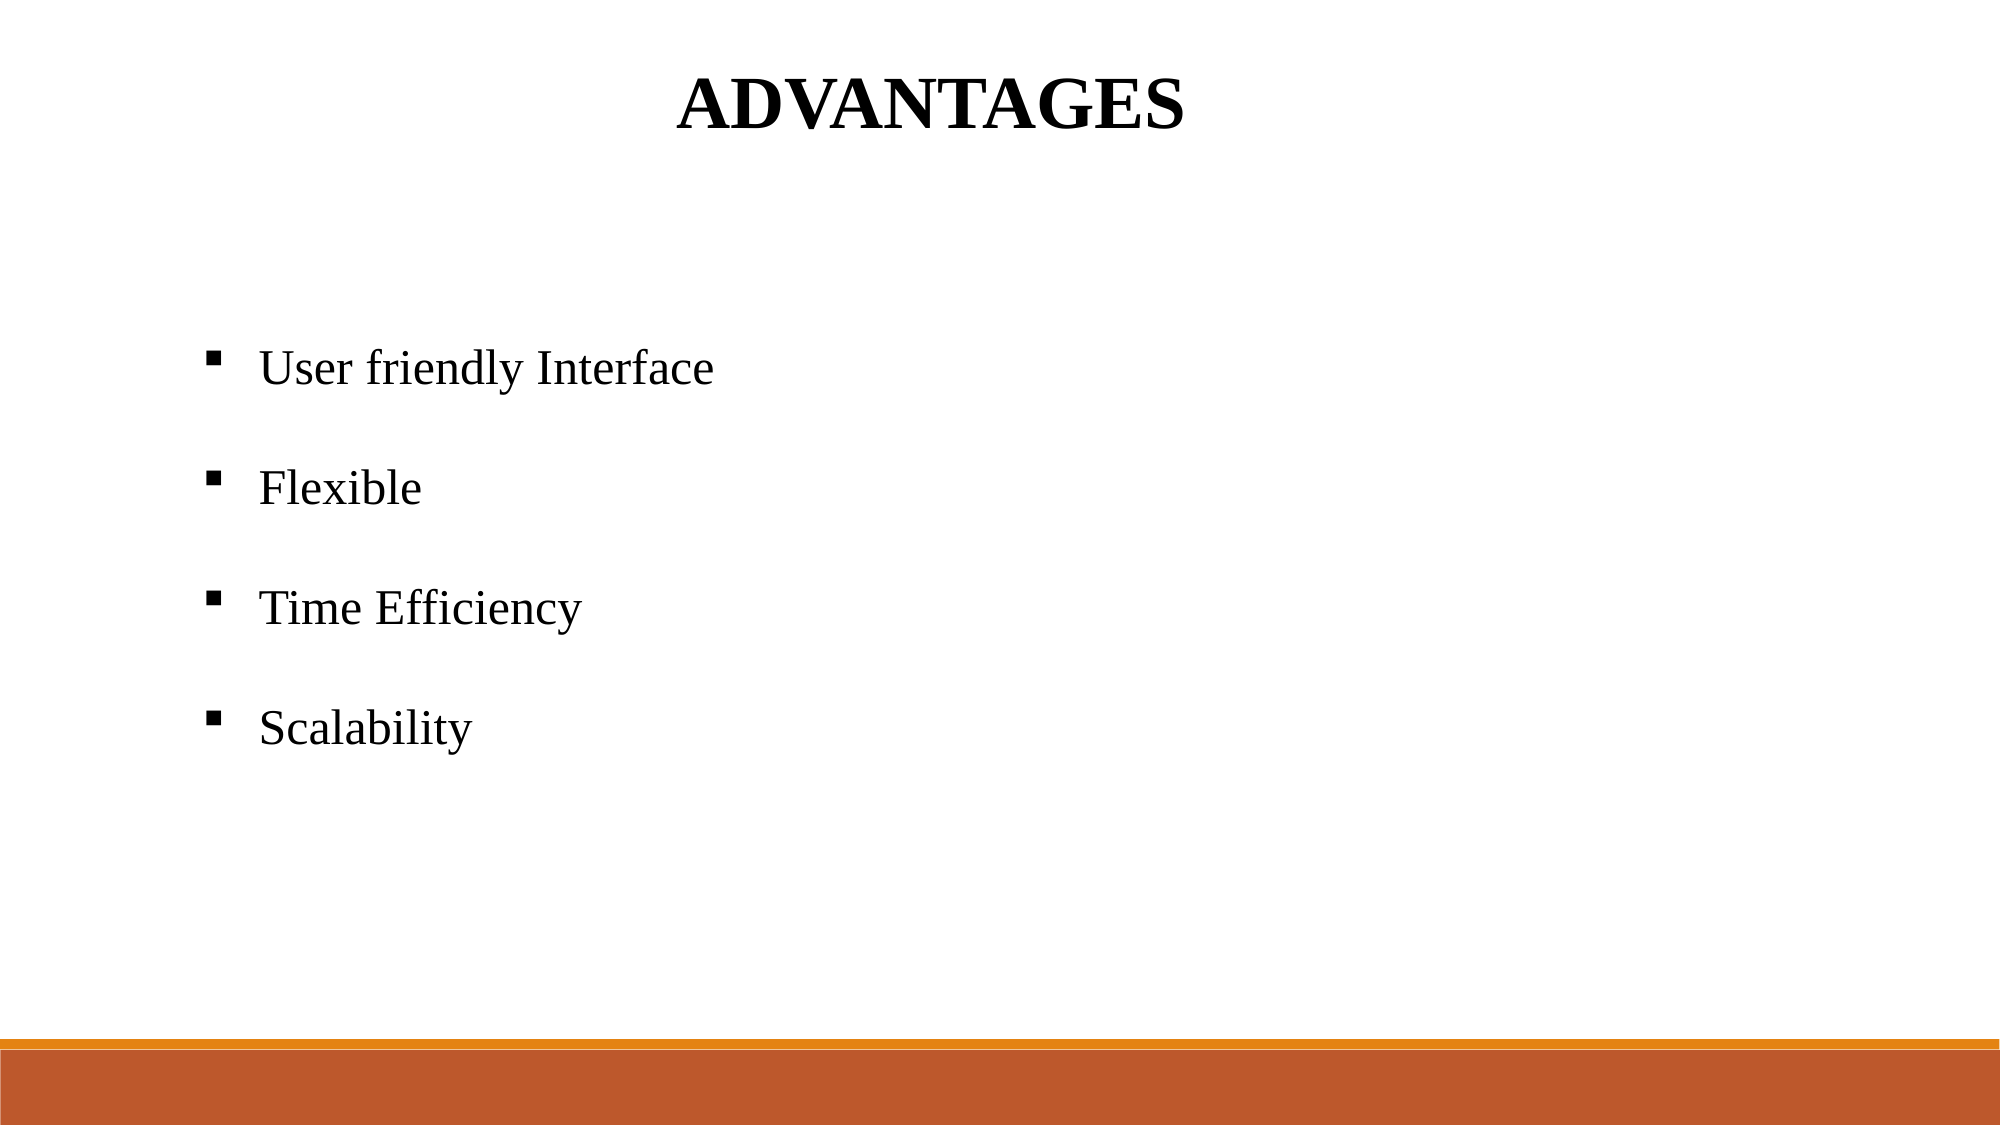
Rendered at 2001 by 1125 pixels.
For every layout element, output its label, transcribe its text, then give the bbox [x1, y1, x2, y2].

text_box User friendly Interface Flexible Time Efficiency Scalability [187, 266, 1637, 862]
text_box ADVANTAGES [59, 46, 1805, 202]
